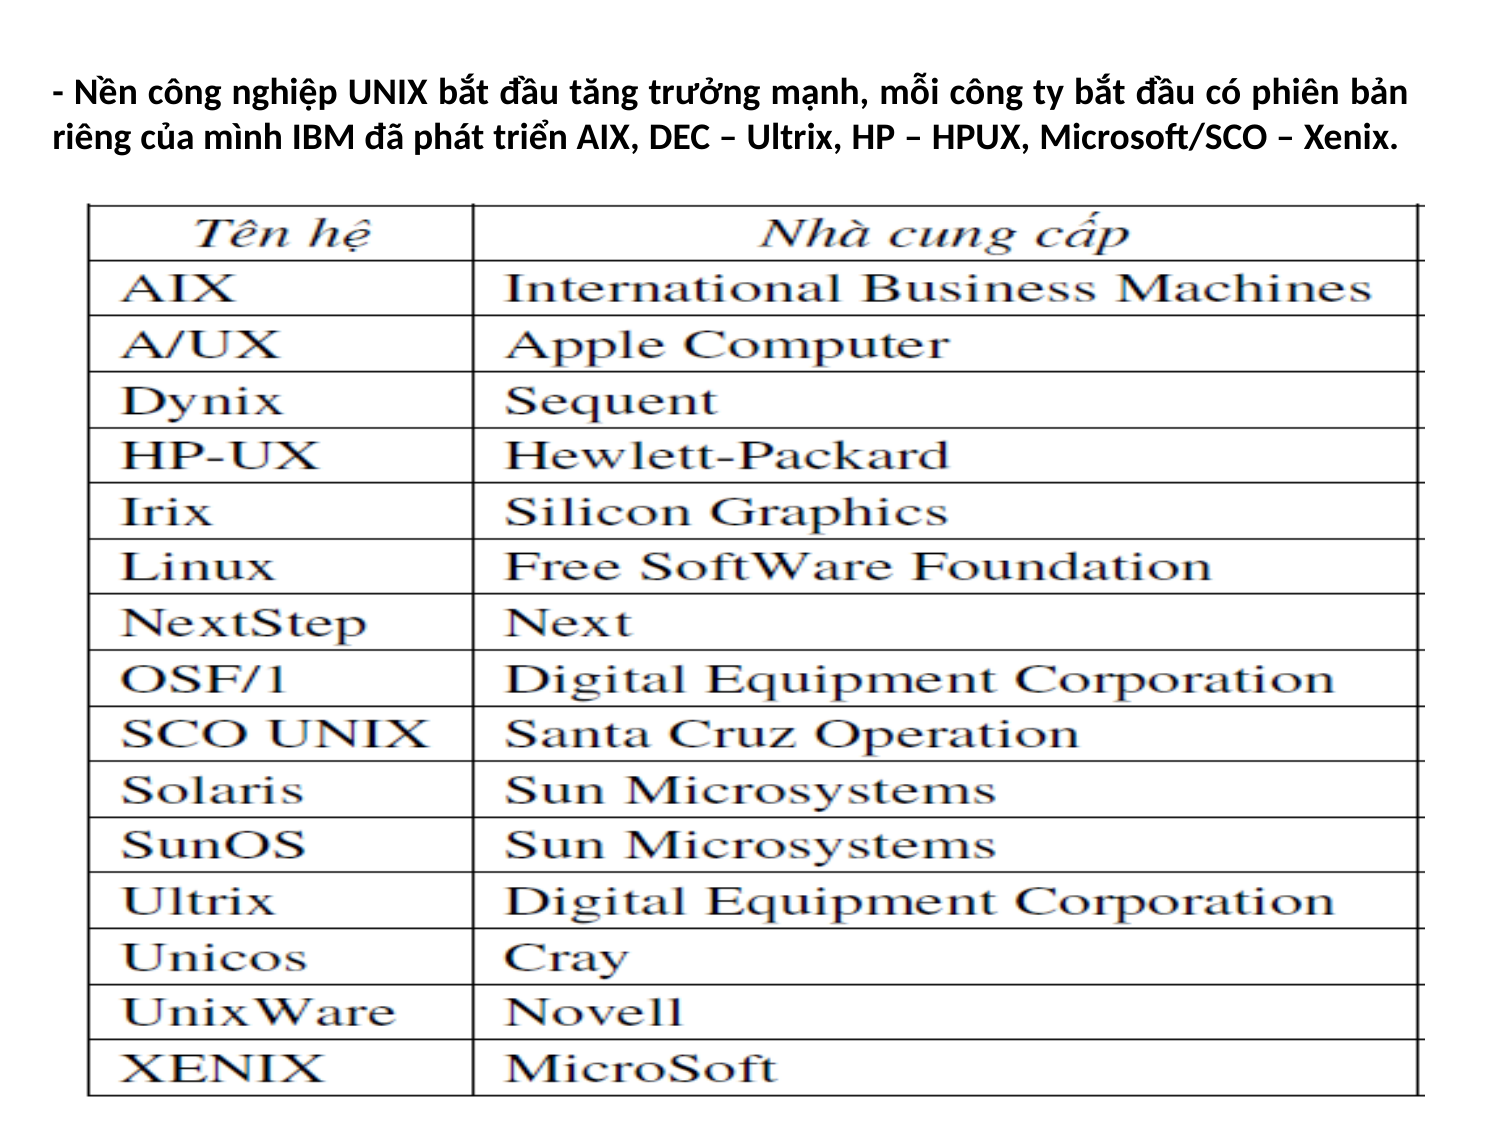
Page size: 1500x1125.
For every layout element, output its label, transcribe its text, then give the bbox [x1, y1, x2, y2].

text_box - Nền công nghiệp UNIX bắt đầu tăng trưởng mạnh, mỗi công ty bắt đầu có phiên bản riêng của mình IBM đã phát triển AIX, DEC – Ultrix, HP – HPUX, Microsoft/SCO – Xenix. [37, 59, 1425, 165]
picture [74, 199, 1426, 1101]
